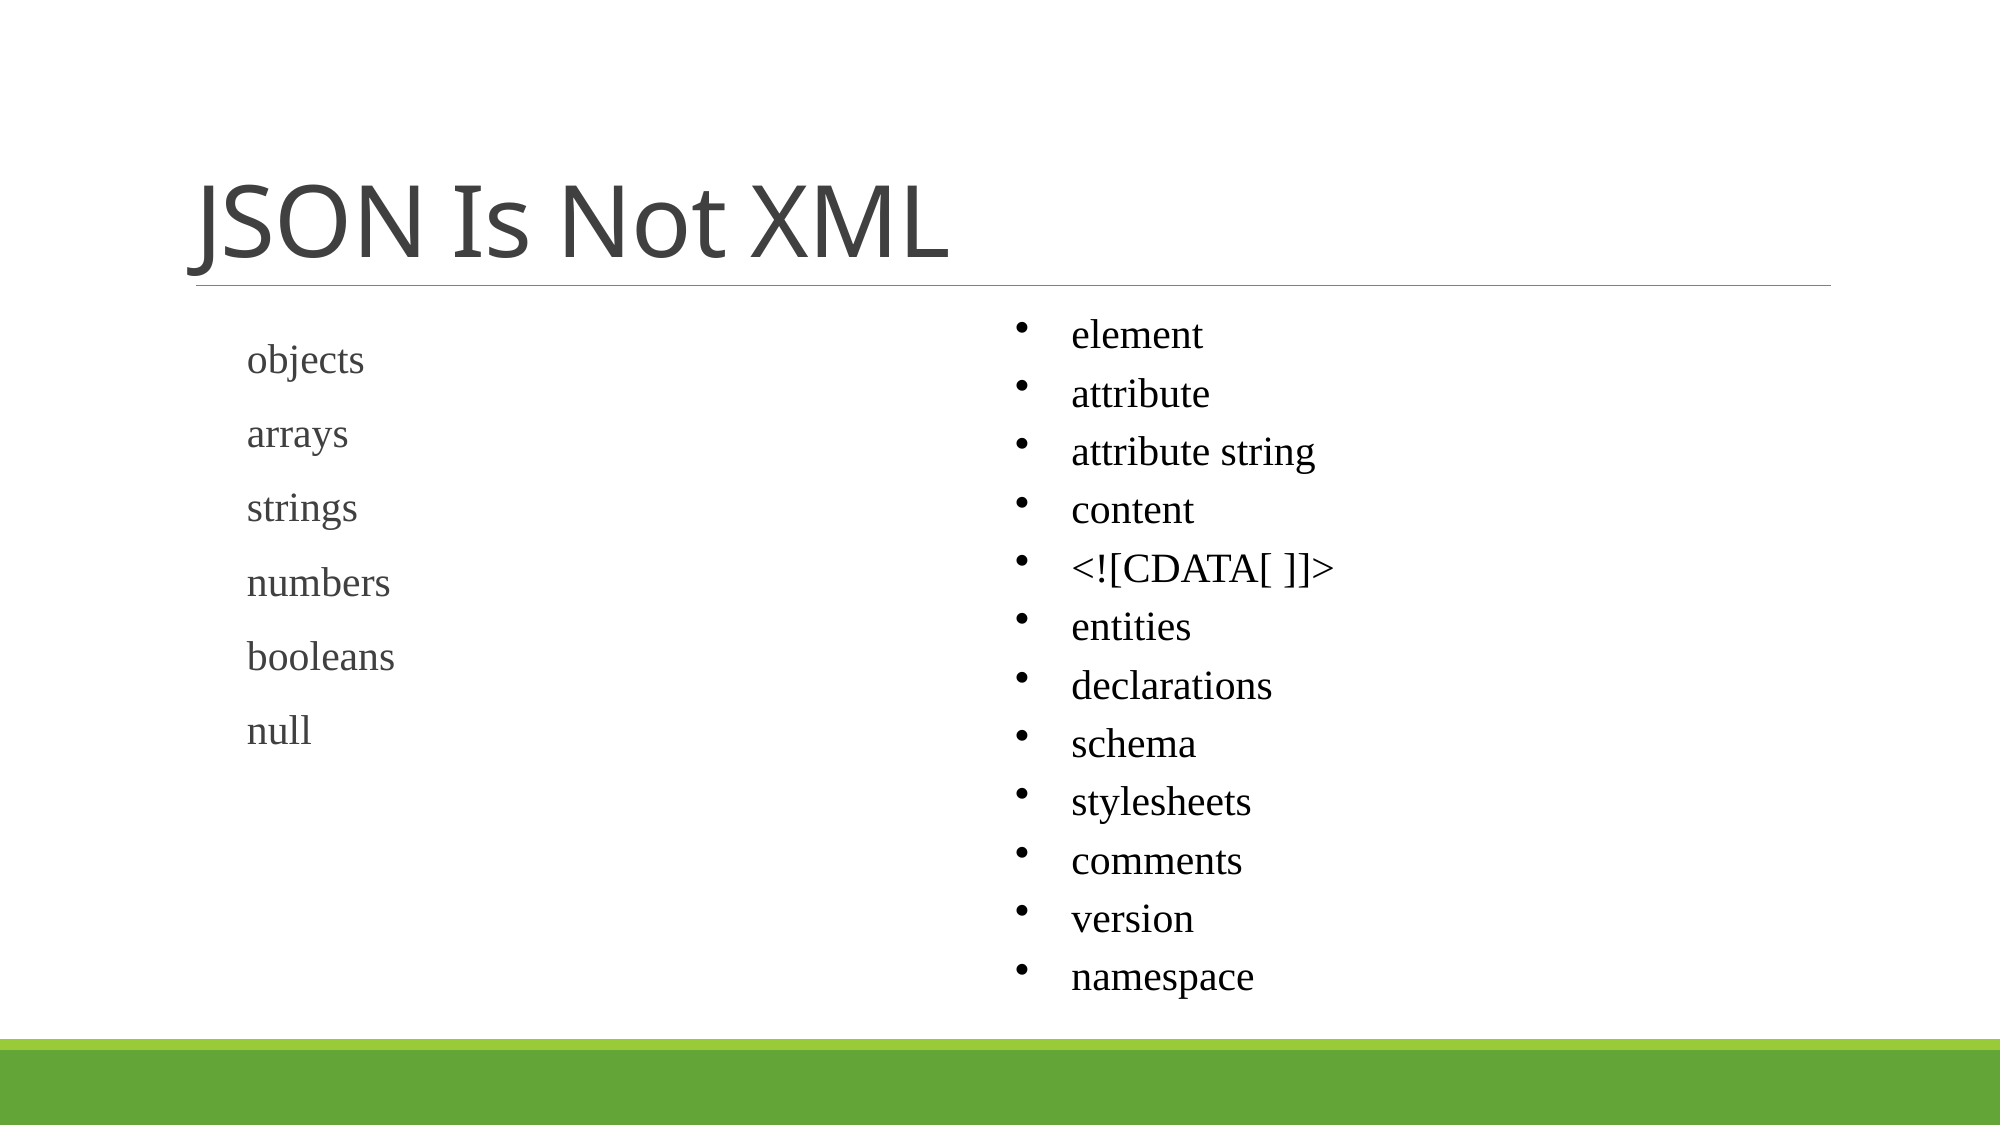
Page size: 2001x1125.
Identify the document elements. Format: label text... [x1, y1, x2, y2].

list objects arrays strings numbers booleans null [231, 330, 362, 1028]
title JSON Is Not XML [180, 47, 1830, 285]
text_box element attribute attribute string content <![CDATA[ ]]> entities declarations schema stylesheets comments version namespace [1000, 299, 1637, 1028]
text_box [362, 299, 999, 1125]
